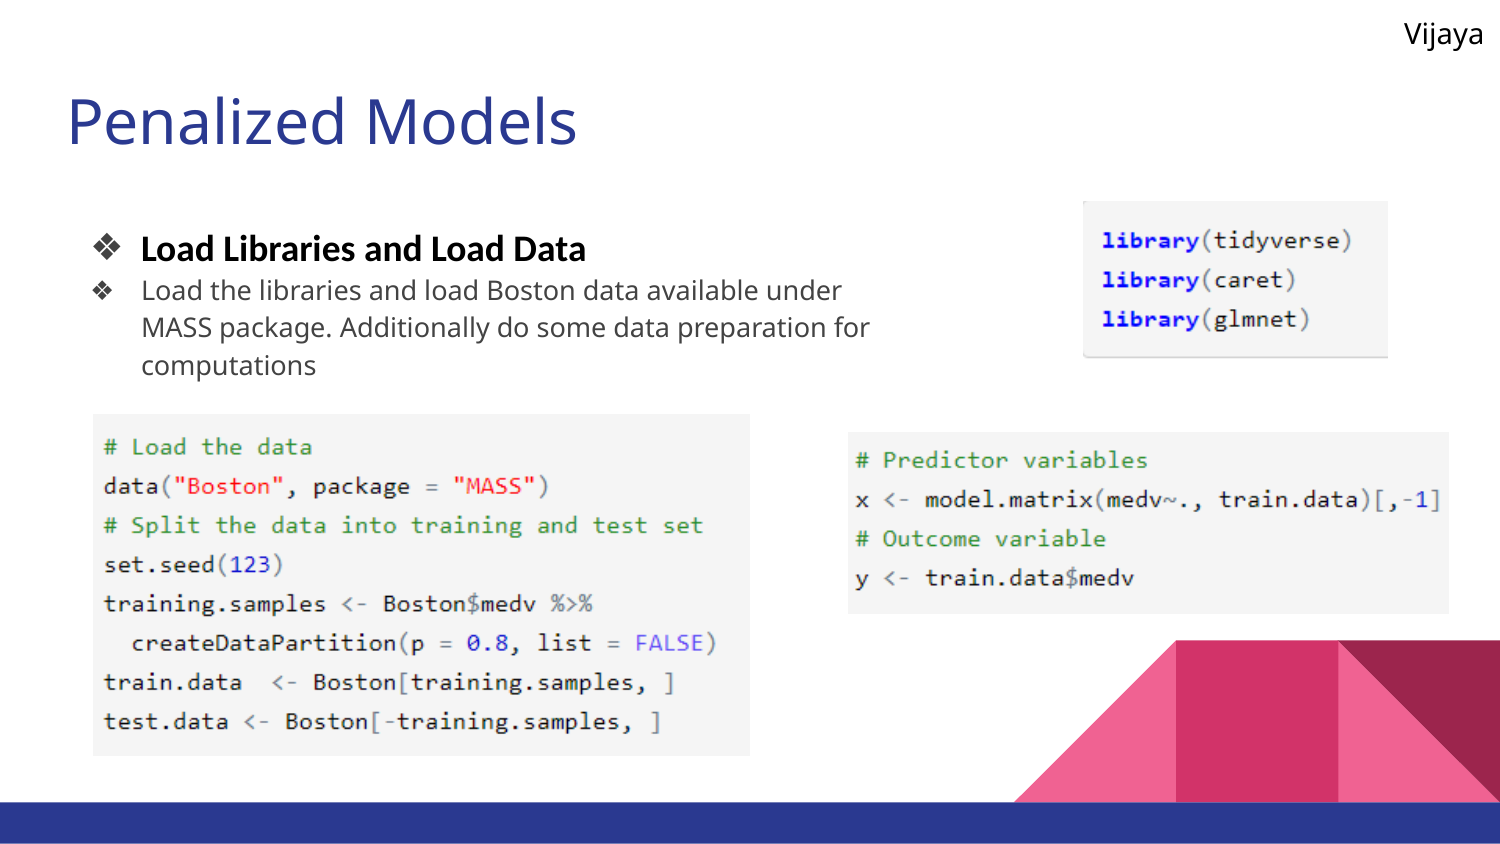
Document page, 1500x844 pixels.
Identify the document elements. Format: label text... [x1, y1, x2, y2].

list Load Libraries and Load Data Load the libraries and load Boston data available under MASS package. Additionally do some data preparation for computations [51, 201, 911, 433]
picture [93, 414, 751, 756]
title Penalized Models [51, 67, 1449, 167]
text_box Vijaya [1389, 0, 1500, 43]
picture [848, 431, 1450, 614]
picture [1083, 201, 1388, 360]
